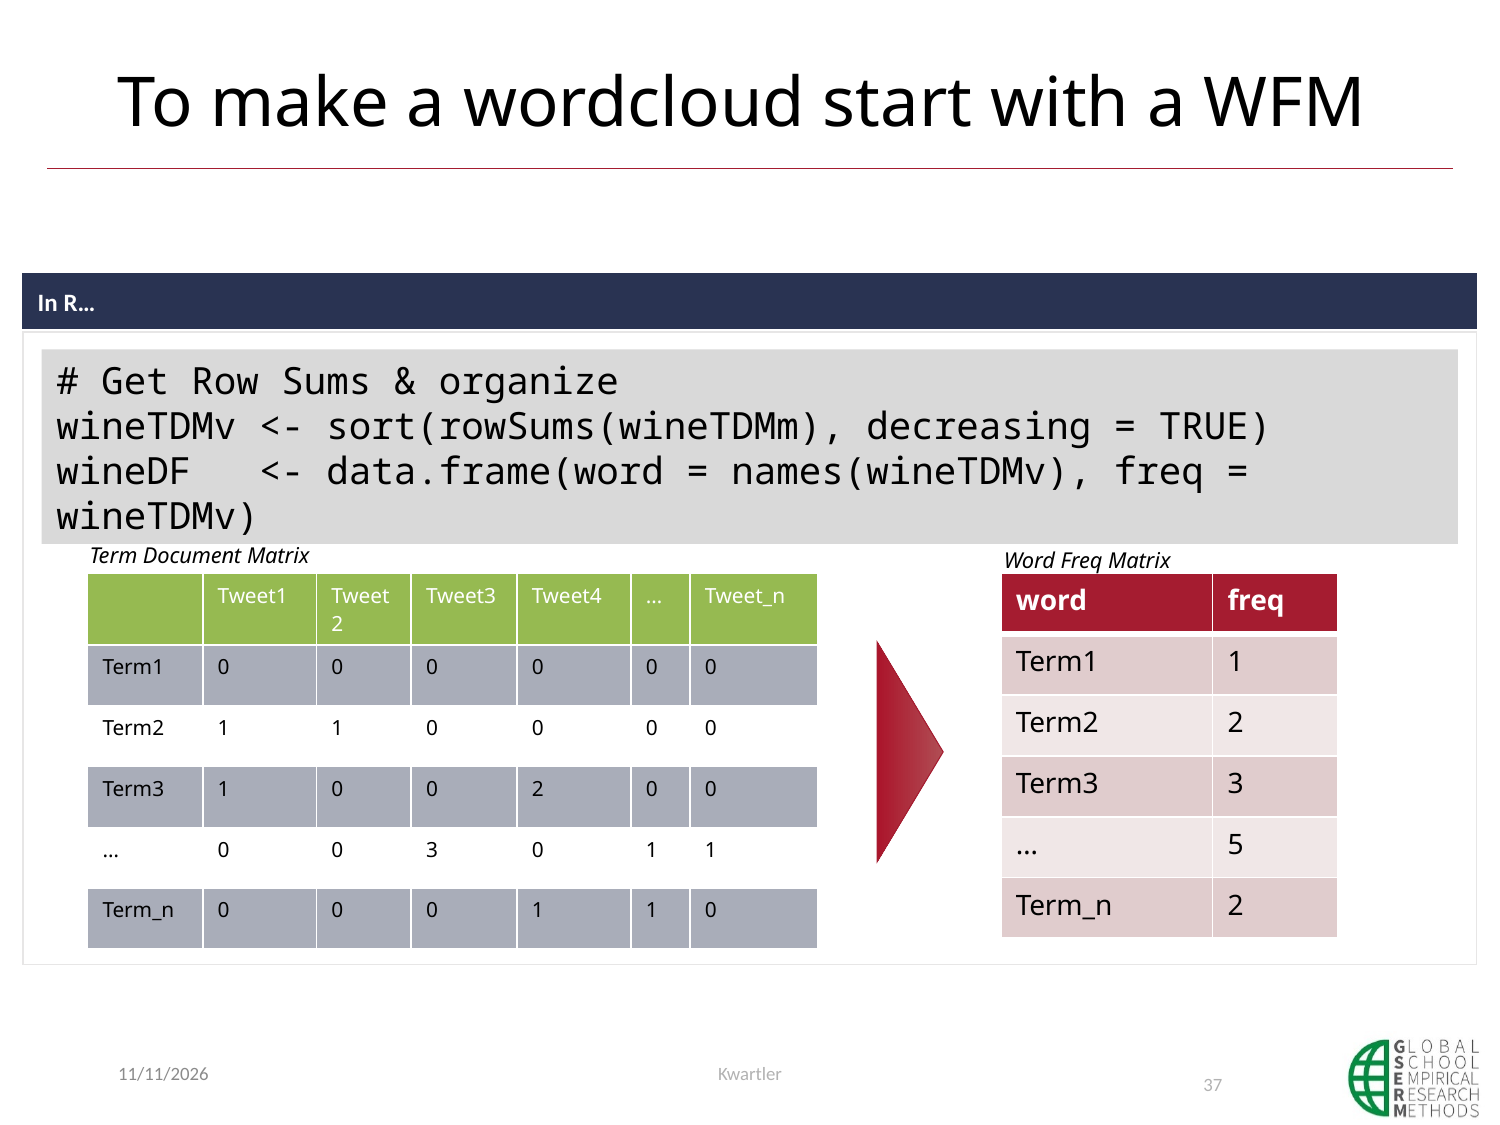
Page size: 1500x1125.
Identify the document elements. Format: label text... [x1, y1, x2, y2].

table_cell 0 [412, 707, 516, 766]
footer Kwartler [496, 1042, 1004, 1103]
table_header freq [1213, 574, 1337, 631]
table_cell 1 [632, 889, 689, 948]
text_box [876, 640, 944, 864]
table_cell 0 [691, 646, 817, 705]
table_cell 1 [317, 707, 410, 766]
table_cell Term_n [1002, 878, 1212, 937]
table_header … [632, 574, 689, 644]
table_cell 1 [518, 889, 630, 948]
text_box In R… [22, 273, 1478, 329]
table_header word [1002, 574, 1212, 631]
table_cell 0 [632, 707, 689, 766]
table_cell 3 [1213, 757, 1337, 816]
text_box # Get Row Sums & organize wineTDMv <- sort(rowSums(wineTDMm), decreasing = TRUE) wineDF <- data.frame(word = names(wineTDMv), freq = wineTDMv) [41, 349, 1458, 544]
table_cell 2 [518, 767, 630, 827]
table_cell Term3 [1002, 757, 1212, 816]
table_cell 3 [412, 828, 516, 887]
table_header Tweet2 [317, 574, 410, 644]
table_cell 0 [204, 828, 316, 887]
text_box Word Freq Matrix [989, 538, 1186, 580]
table_header [88, 576, 202, 644]
table_cell Term2 [1002, 696, 1212, 755]
table_header Tweet_n [691, 574, 817, 644]
table_cell 1 [1213, 637, 1337, 694]
table_cell 0 [518, 646, 630, 705]
table_cell Term1 [88, 646, 202, 705]
table_cell Term1 [1002, 637, 1212, 694]
table_cell 1 [691, 828, 817, 887]
table_cell 2 [1213, 878, 1337, 937]
table_cell 2 [1213, 696, 1337, 755]
table_header Tweet1 [204, 576, 316, 644]
table_cell 5 [1213, 818, 1337, 877]
table_cell 0 [518, 828, 630, 887]
table_cell … [1002, 818, 1212, 877]
table_cell 0 [412, 767, 516, 827]
table_cell 0 [632, 767, 689, 827]
table_header Tweet4 [518, 574, 630, 644]
table_cell 0 [412, 646, 516, 705]
table_cell 0 [317, 889, 410, 948]
picture [1342, 1031, 1500, 1120]
table_cell 0 [412, 889, 516, 948]
table_cell 0 [691, 889, 817, 948]
table_cell 0 [691, 767, 817, 827]
table_cell 1 [204, 707, 316, 766]
table_cell 0 [317, 646, 410, 705]
table_cell 0 [317, 828, 410, 887]
table_cell Term3 [88, 767, 202, 827]
table_cell 1 [632, 828, 689, 887]
slide_number 37 [1188, 1042, 1330, 1103]
table_cell 0 [204, 889, 316, 948]
table_cell Term2 [88, 707, 202, 766]
title To make a wordcloud start with a WFM [103, 59, 1397, 157]
table_cell Term_n [88, 889, 202, 948]
table_cell 0 [204, 646, 316, 705]
table_cell 0 [691, 707, 817, 766]
table_cell 0 [317, 767, 410, 827]
table_header Tweet3 [412, 574, 516, 644]
table_cell 0 [518, 707, 630, 766]
text_box Term Document Matrix [74, 534, 325, 576]
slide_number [103, 1042, 441, 1103]
table_cell 0 [632, 646, 689, 705]
table_cell … [88, 828, 202, 887]
table_cell 1 [204, 767, 316, 827]
text_box [22, 331, 1478, 966]
